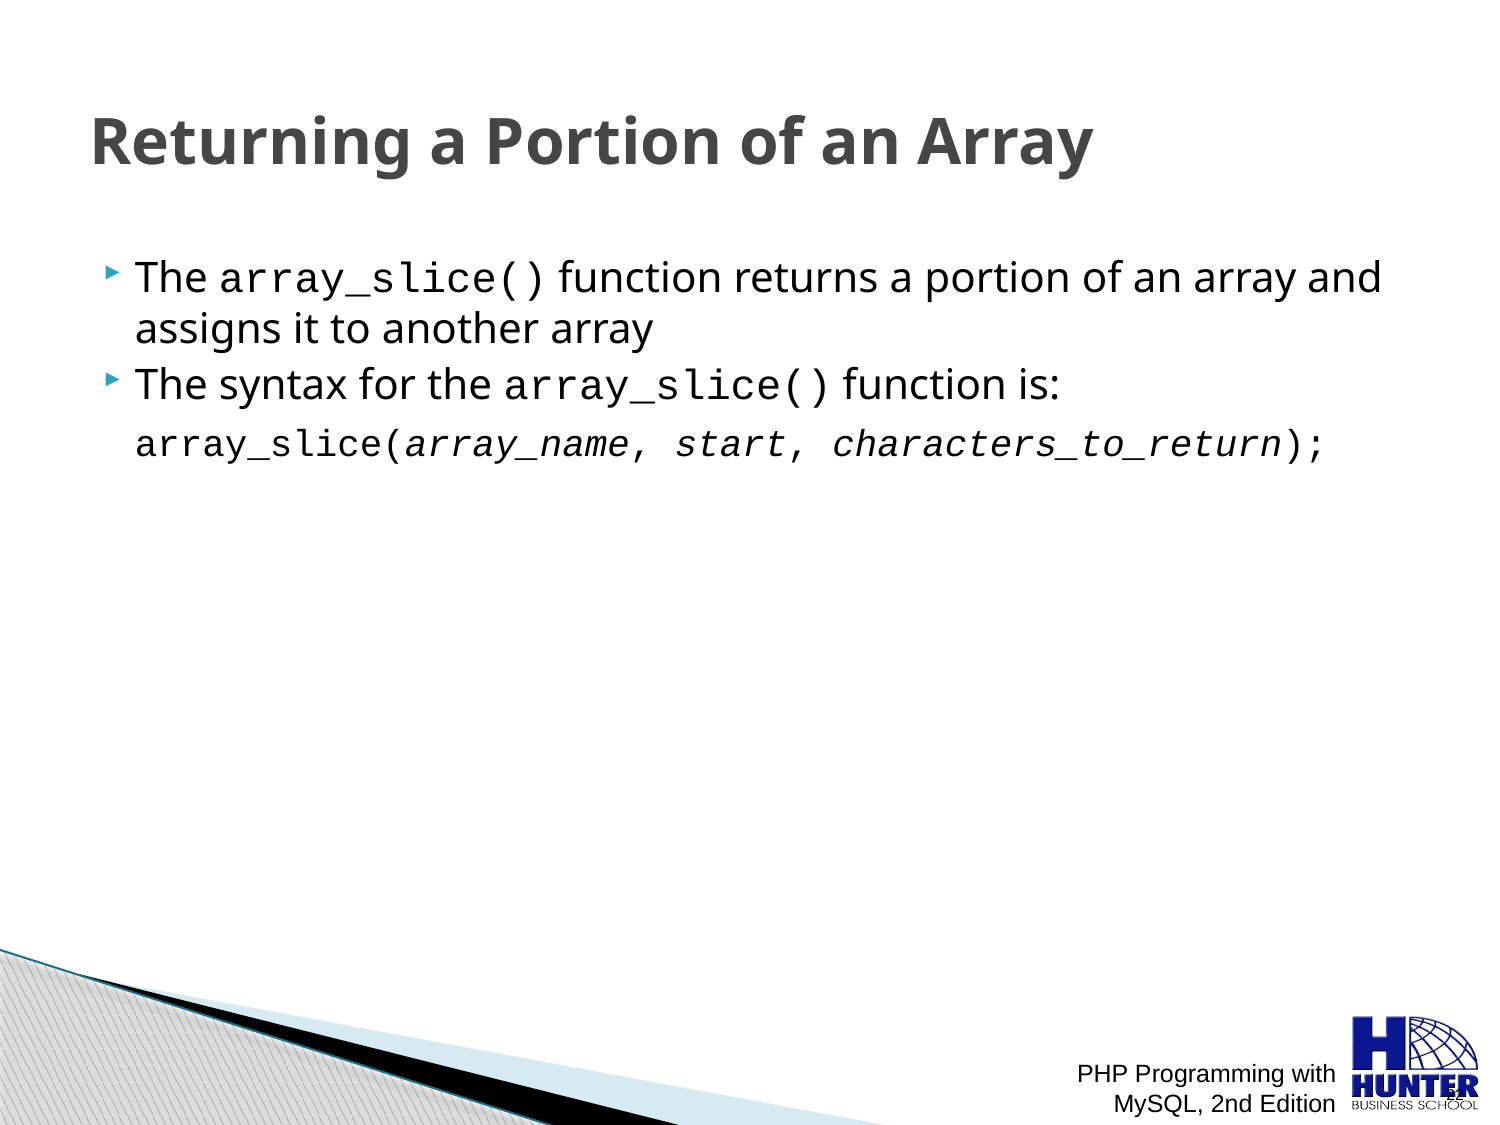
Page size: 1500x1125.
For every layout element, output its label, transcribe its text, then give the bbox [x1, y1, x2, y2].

list The array_slice() function returns a portion of an array and assigns it to another array The syntax for the array_slice() function is: array_slice(array_name, start, characters_to_return); [75, 243, 1425, 986]
title Returning a Portion of an Array [75, 45, 1425, 233]
picture [1352, 1016, 1479, 1111]
slide_number 22 [1418, 1051, 1479, 1112]
footer PHP Programming with MySQL, 2nd Edition [1043, 1038, 1352, 1125]
